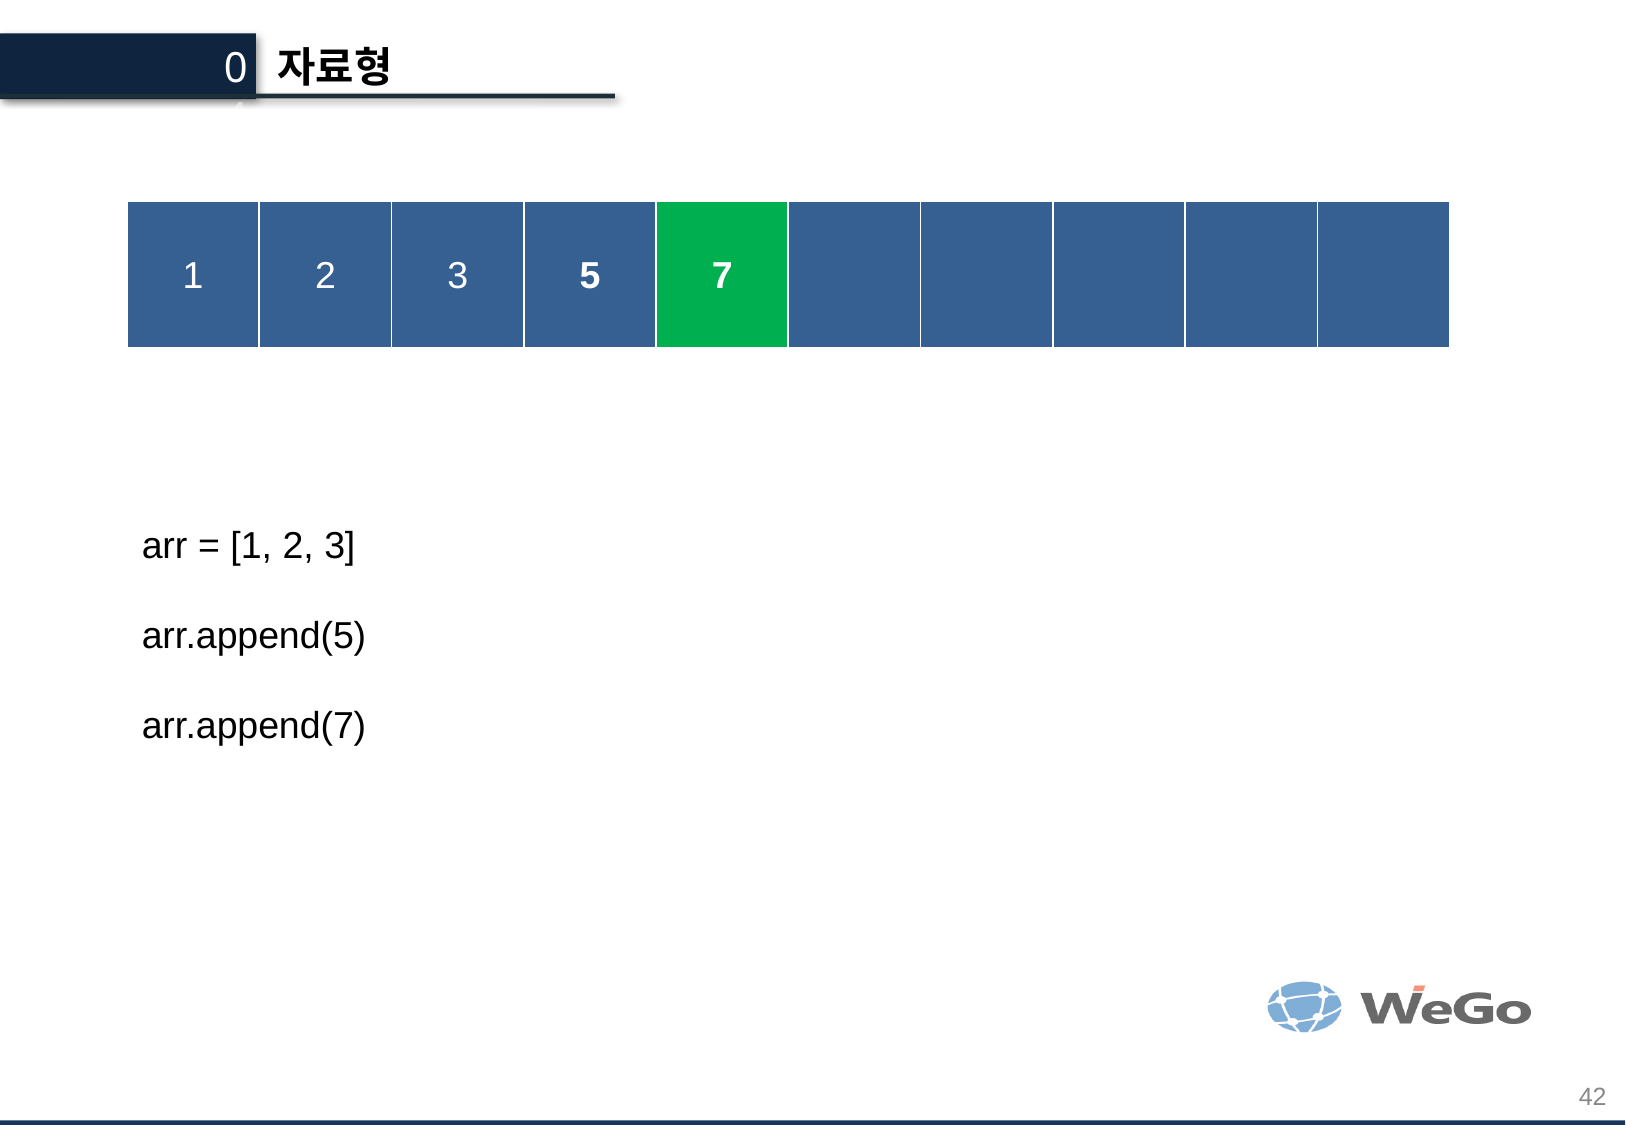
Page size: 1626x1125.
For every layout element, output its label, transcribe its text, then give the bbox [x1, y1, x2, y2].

table_header [789, 202, 920, 347]
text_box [1262, 975, 1544, 1037]
text_box 자료형 [263, 33, 1132, 99]
text_box arr = [1, 2, 3] arr.append(5) arr.append(7) [126, 513, 1451, 754]
slide_number 42 [1242, 1065, 1622, 1125]
table_header [1318, 202, 1449, 347]
table_header 1 [128, 202, 258, 347]
table_header 2 [260, 202, 391, 347]
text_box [0, 33, 263, 95]
table_header 7 [657, 202, 787, 347]
table_header [1186, 202, 1317, 347]
table_header [921, 202, 1052, 347]
table_header [1054, 202, 1184, 347]
table_header 5 [525, 202, 655, 347]
table_header 3 [392, 202, 523, 347]
